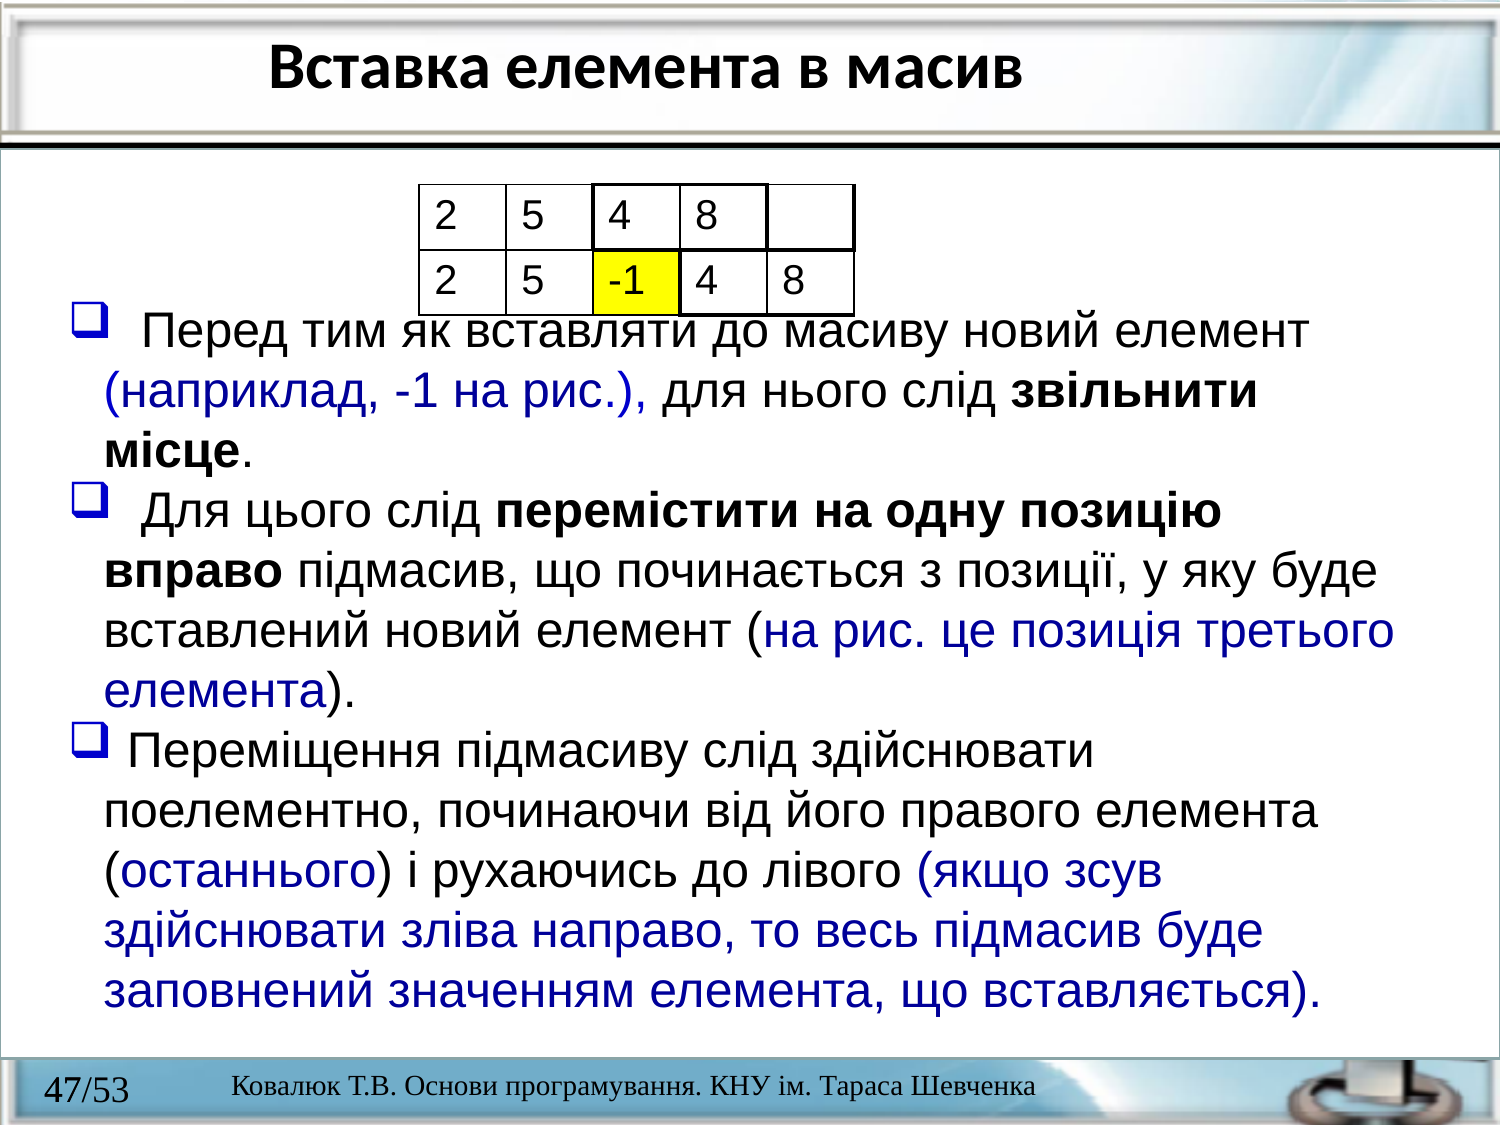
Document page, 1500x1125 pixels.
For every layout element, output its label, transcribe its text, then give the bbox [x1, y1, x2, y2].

text_box Вставка елемента в масив [253, 30, 1329, 112]
table_cell 5 [507, 251, 592, 314]
table_header 8 [681, 186, 765, 248]
table_header 2 [420, 185, 505, 249]
text_box Перед тим як вставляти до масиву новий елемент (наприклад, -1 на рис.), для нього слід звільнити місце. Для цього слід перемістити на одну позицію вправо підмасив, що починається з позиції, у яку буде вставлений новий елемент (на рис. це позиція третього елемента). Переміщення підмасиву слід здійснювати поелементно, починаючи від його правого елемента (останнього) і рухаючись до лівого (якщо зсув здійснювати зліва направо, то весь підмасив буде заповнений значенням елемента, що вставляється). [53, 289, 1424, 1025]
picture [0, 1060, 1500, 1125]
table_cell 8 [768, 252, 853, 313]
picture [0, 0, 1500, 142]
table_header 5 [507, 185, 591, 249]
table_header 4 [595, 186, 679, 248]
table_cell 4 [682, 252, 766, 313]
table_cell 2 [420, 251, 505, 314]
table_header [769, 185, 852, 248]
table_cell -1 [594, 252, 678, 314]
